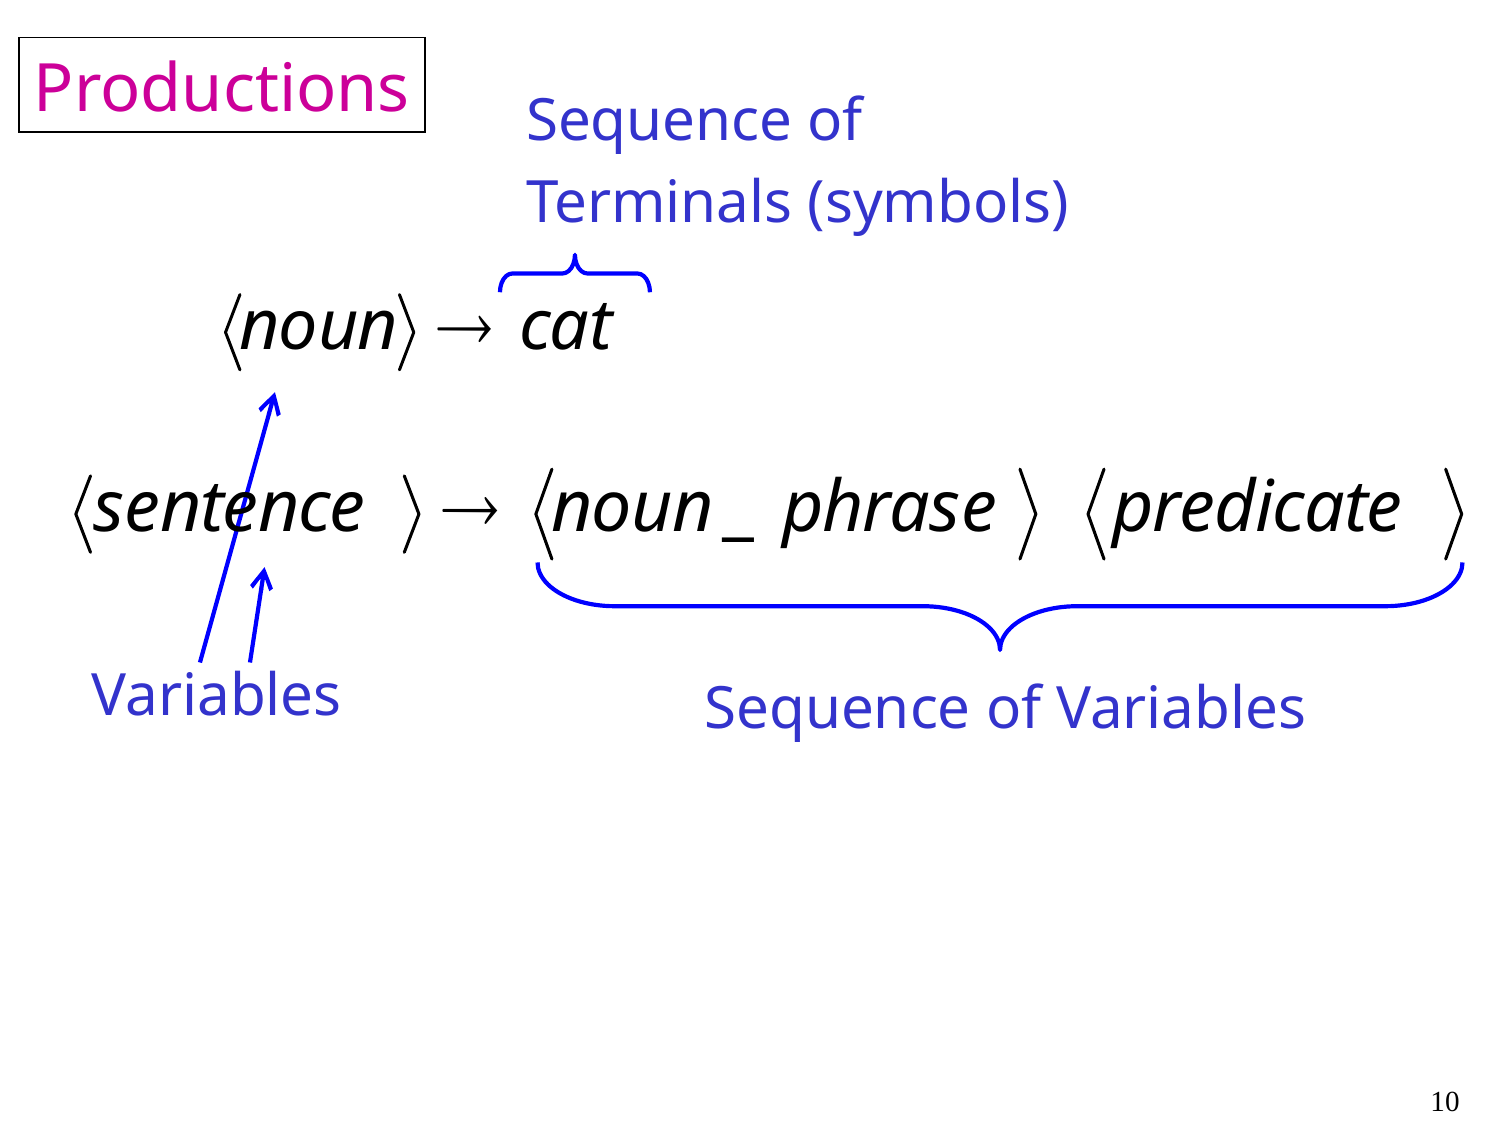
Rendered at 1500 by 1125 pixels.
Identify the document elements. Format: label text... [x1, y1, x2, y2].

text_box Variables [77, 650, 357, 735]
text_box [546, 583, 1454, 650]
text_box [257, 394, 280, 453]
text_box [212, 279, 651, 385]
text_box [504, 254, 646, 278]
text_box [62, 454, 1476, 574]
slide_number 10 [1162, 1074, 1475, 1125]
text_box Sequence of Terminals (symbols) [511, 74, 1084, 242]
text_box Productions [19, 37, 426, 133]
text_box Sequence of Variables [690, 662, 1322, 748]
